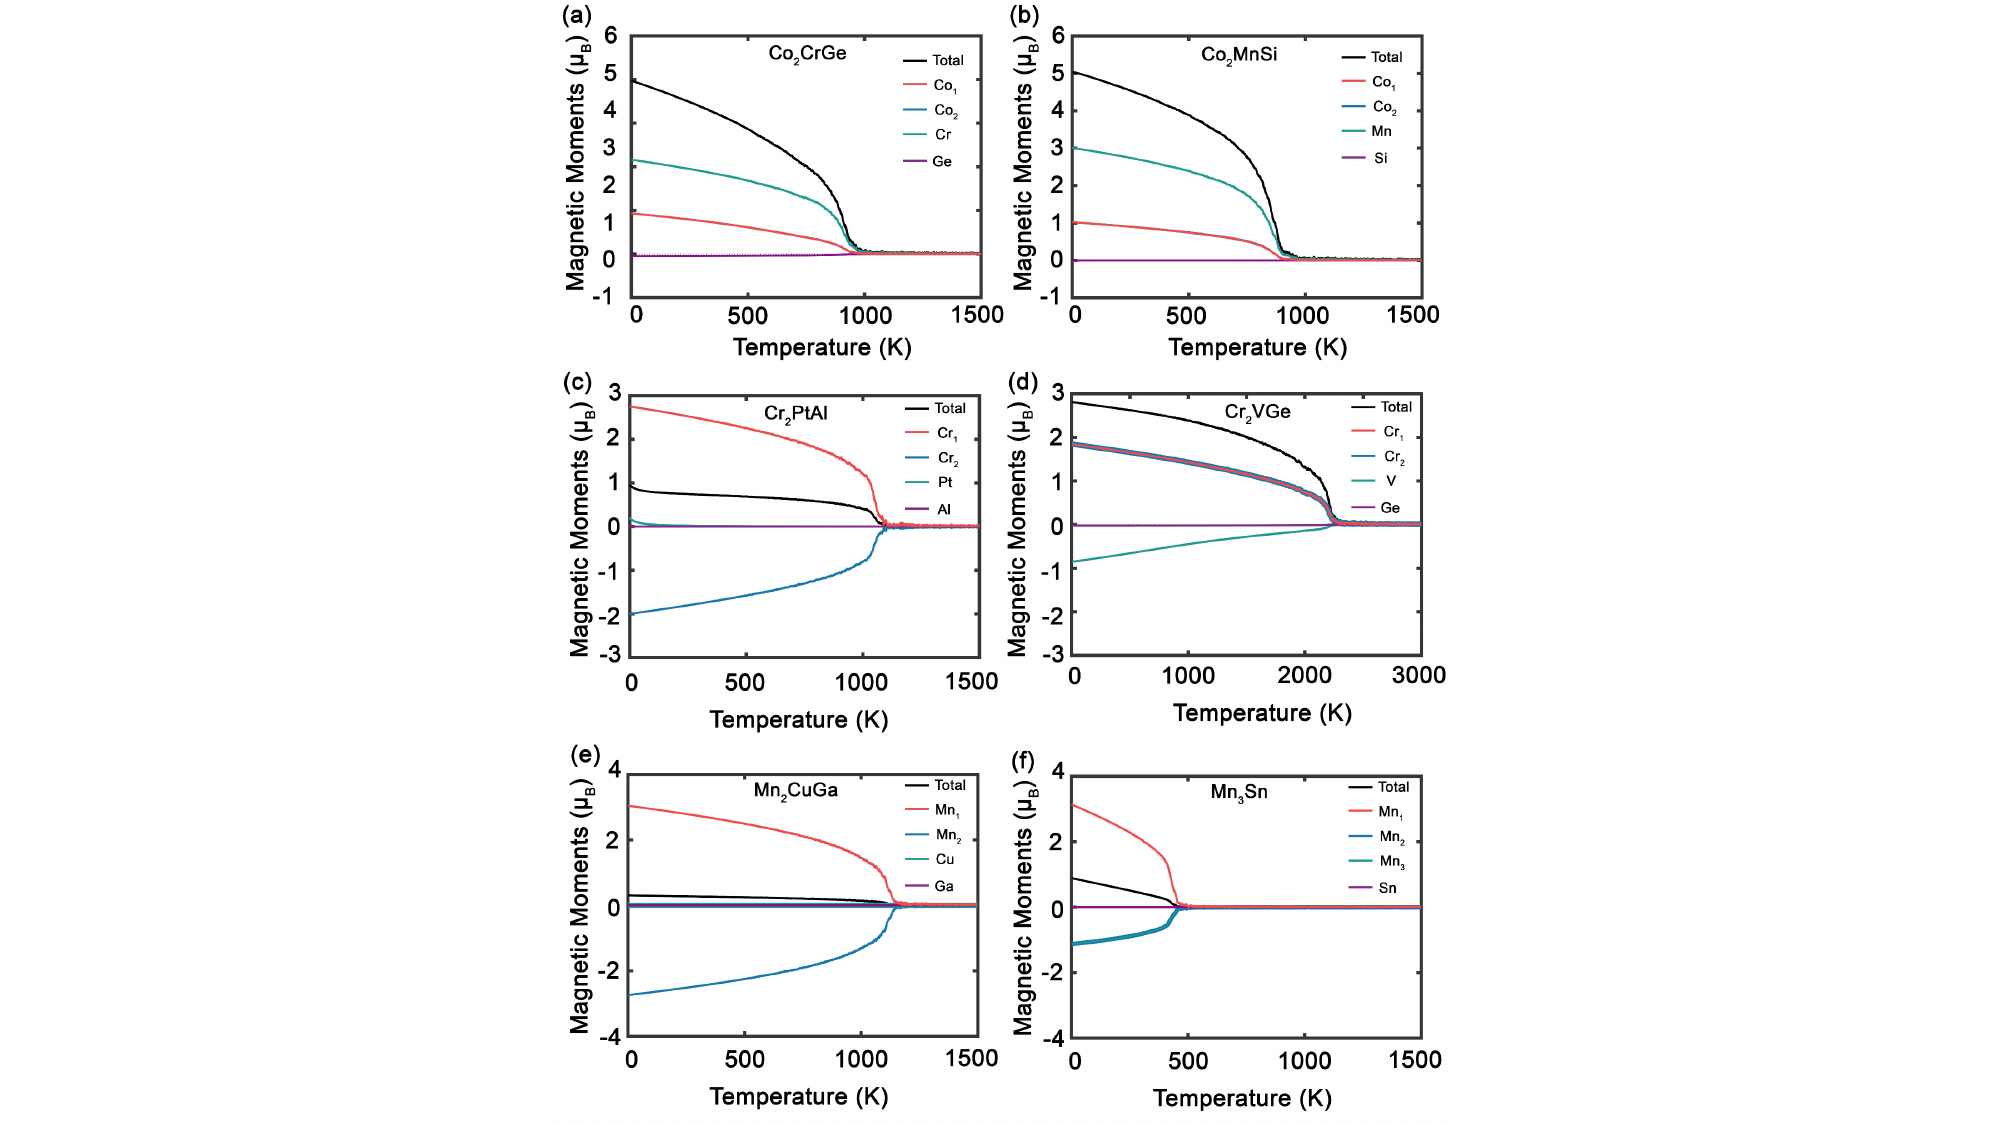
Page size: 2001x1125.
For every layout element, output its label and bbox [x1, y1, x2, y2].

picture [548, 0, 1452, 1125]
